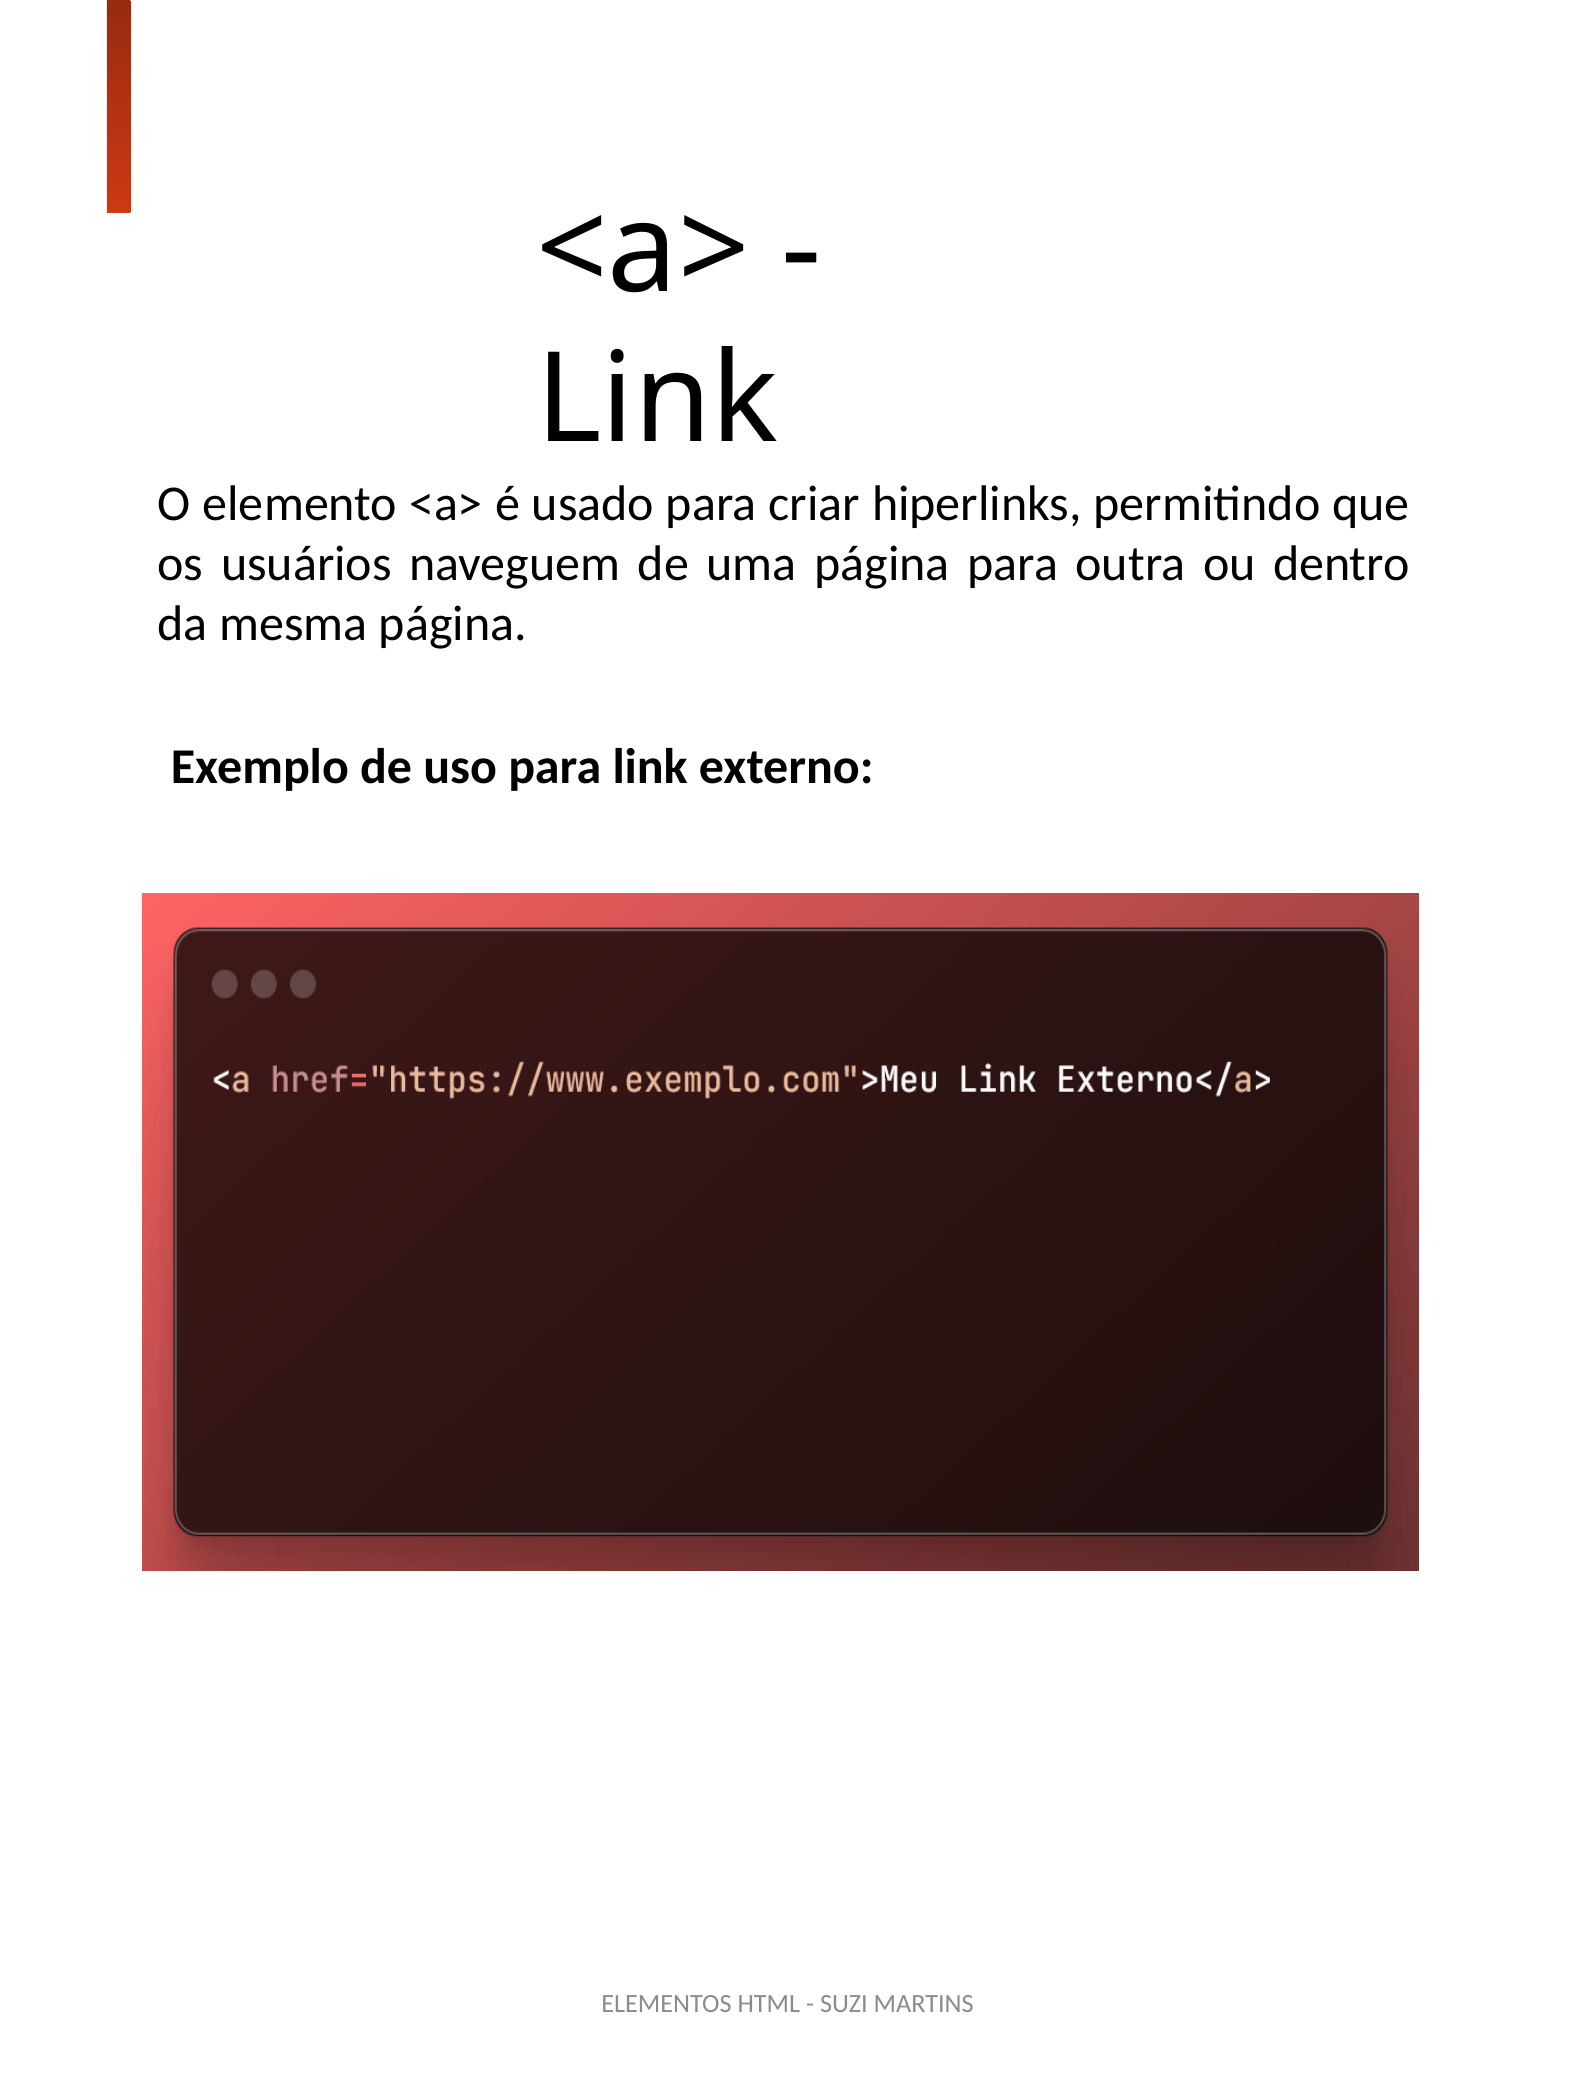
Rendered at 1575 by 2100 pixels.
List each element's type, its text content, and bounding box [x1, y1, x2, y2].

picture [142, 893, 1419, 1571]
text_box [106, 0, 131, 213]
text_box Exemplo de uso para link externo: [156, 726, 1190, 801]
text_box O elemento <a> é usado para criar hiperlinks, permitindo que os usuários naveguem de uma página para outra ou dentro da mesma página. [142, 462, 1426, 658]
footer ELEMENTOS HTML - SUZI MARTINS [521, 1946, 1054, 2059]
text_box <a> - Link [521, 158, 1083, 474]
